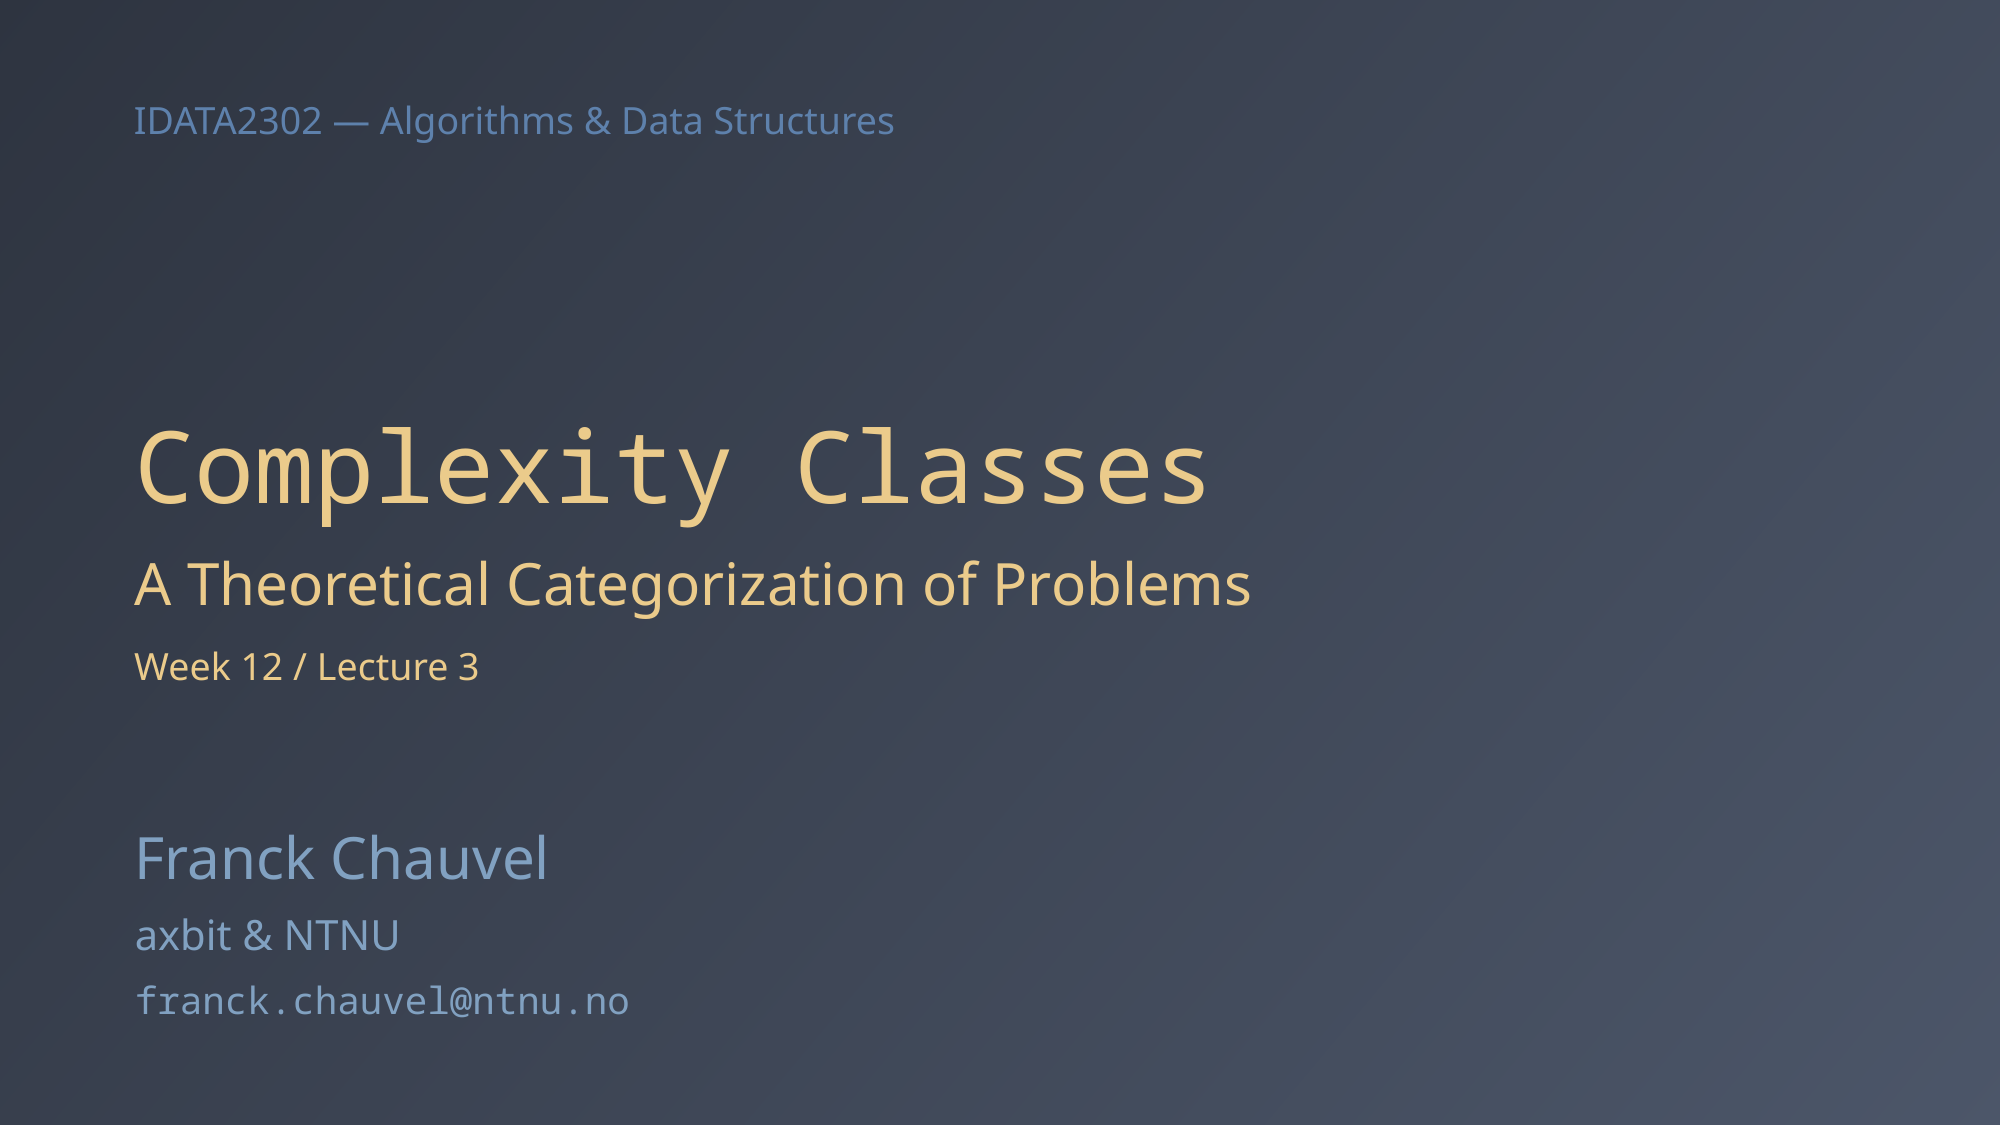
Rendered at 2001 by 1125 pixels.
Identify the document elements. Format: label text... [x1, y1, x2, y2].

list Week 12 / Lecture 3 [119, 640, 1876, 716]
subtitle A Theoretical Categorization of Problems [119, 536, 1877, 636]
list franck.chauvel@ntnu.no [119, 975, 1881, 1031]
list Franck Chauvel [119, 822, 1877, 899]
list axbit & NTNU [119, 899, 1878, 975]
title Complexity Classes [119, 251, 1877, 533]
